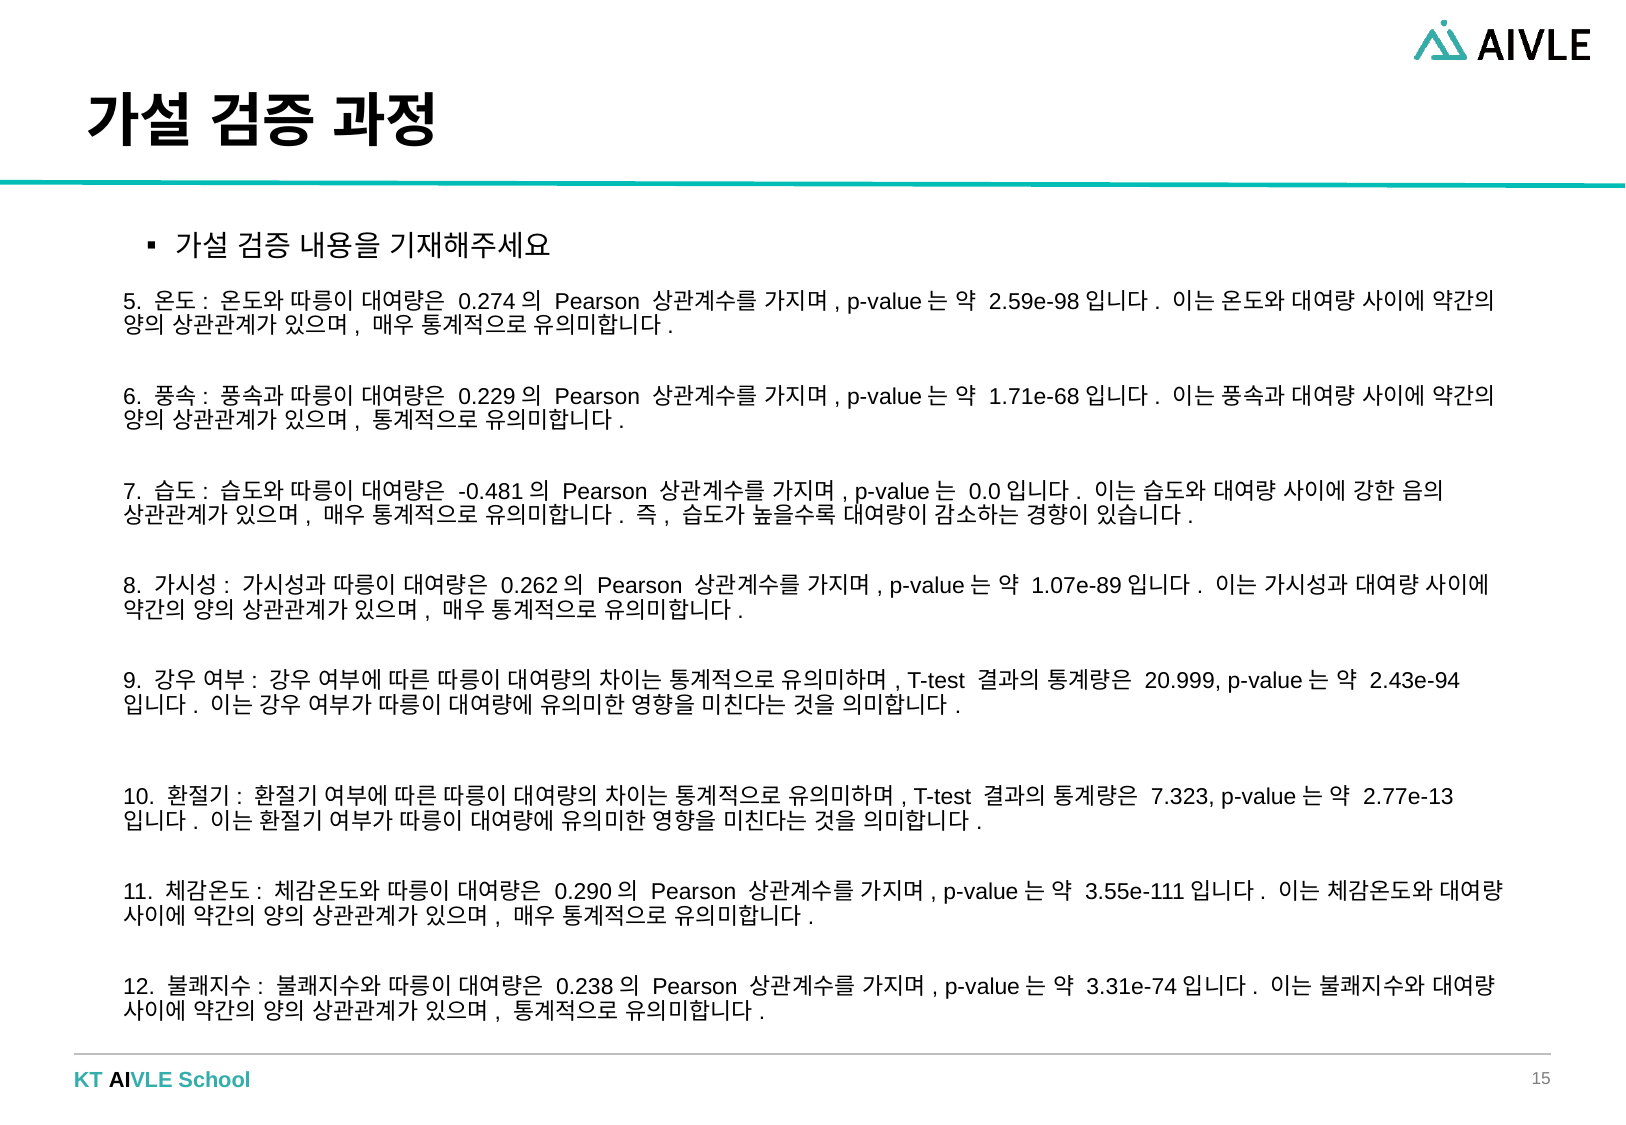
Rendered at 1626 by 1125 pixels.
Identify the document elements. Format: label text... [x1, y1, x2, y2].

list 5. 온도: 온도와 따릉이 대여량은 0.274의 Pearson 상관계수를 가지며, p-value는 약 2.59e-98입니다. 이는 온도와 대여량 사이에 약간의 양의 상관관계가 있으며, 매우 통계적으로 유의미합니다. 6. 풍속: 풍속과 따릉이 대여량은 0.229의 Pearson 상관계수를 가지며, p-value는 약 1.71e-68입니다. 이는 풍속과 대여량 사이에 약간의 양의 상관관계가 있으며, 통계적으로 유의미합니다. 7. 습도: 습도와 따릉이 대여량은 -0.481의 Pearson 상관계수를 가지며, p-value는 0.0입니다. 이는 습도와 대여량 사이에 강한 음의 상관관계가 있으며, 매우 통계적으로 유의미합니다. 즉, 습도가 높을수록 대여량이 감소하는 경향이 있습니다. 8. 가시성: 가시성과 따릉이 대여량은 0.262의 Pearson 상관계수를 가지며, p-value는 약 1.07e-89입니다. 이는 가시성과 대여량 사이에 약간의 양의 상관관계가 있으며, 매우 통계적으로 유의미합니다. 9. 강우 여부: 강우 여부에 따른 따릉이 대여량의 차이는 통계적으로 유의미하며, T-test 결과의 통계량은 20.999, p-value는 약 2.43e-94입니다. 이는 강우 여부가 따릉이 대여량에 유의미한 영향을 미친다는 것을 의미합니다. 10. 환절기: 환절기 여부에 따른 따릉이 대여량의 차이는 통계적으로 유의미하며, T-test 결과의 통계량은 7.323, p-value는 약 2.77e-13입니다. 이는 환절기 여부가 따릉이 대여량에 유의미한 영향을 미친다는 것을 의미합니다. 11. 체감온도: 체감온도와 따릉이 대여량은 0.290의 Pearson 상관계수를 가지며, p-value는 약 3.55e-111입니다. 이는 체감온도와 대여량 사이에 약간의 양의 상관관계가 있으며, 매우 통계적으로 유의미합니다. 12. 불쾌지수: 불쾌지수와 따릉이 대여량은 0.238의 Pearson 상관계수를 가지며, p-value는 약 3.31e-74입니다. 이는 불쾌지수와 대여량 사이에 약간의 양의 상관관계가 있으며, 통계적으로 유의미합니다. [95, 282, 1530, 1059]
title 가설 검증 과정 [70, 83, 594, 181]
text_box 가설 검증 내용을 기재해주세요 [90, 219, 567, 270]
picture [1414, 20, 1590, 60]
